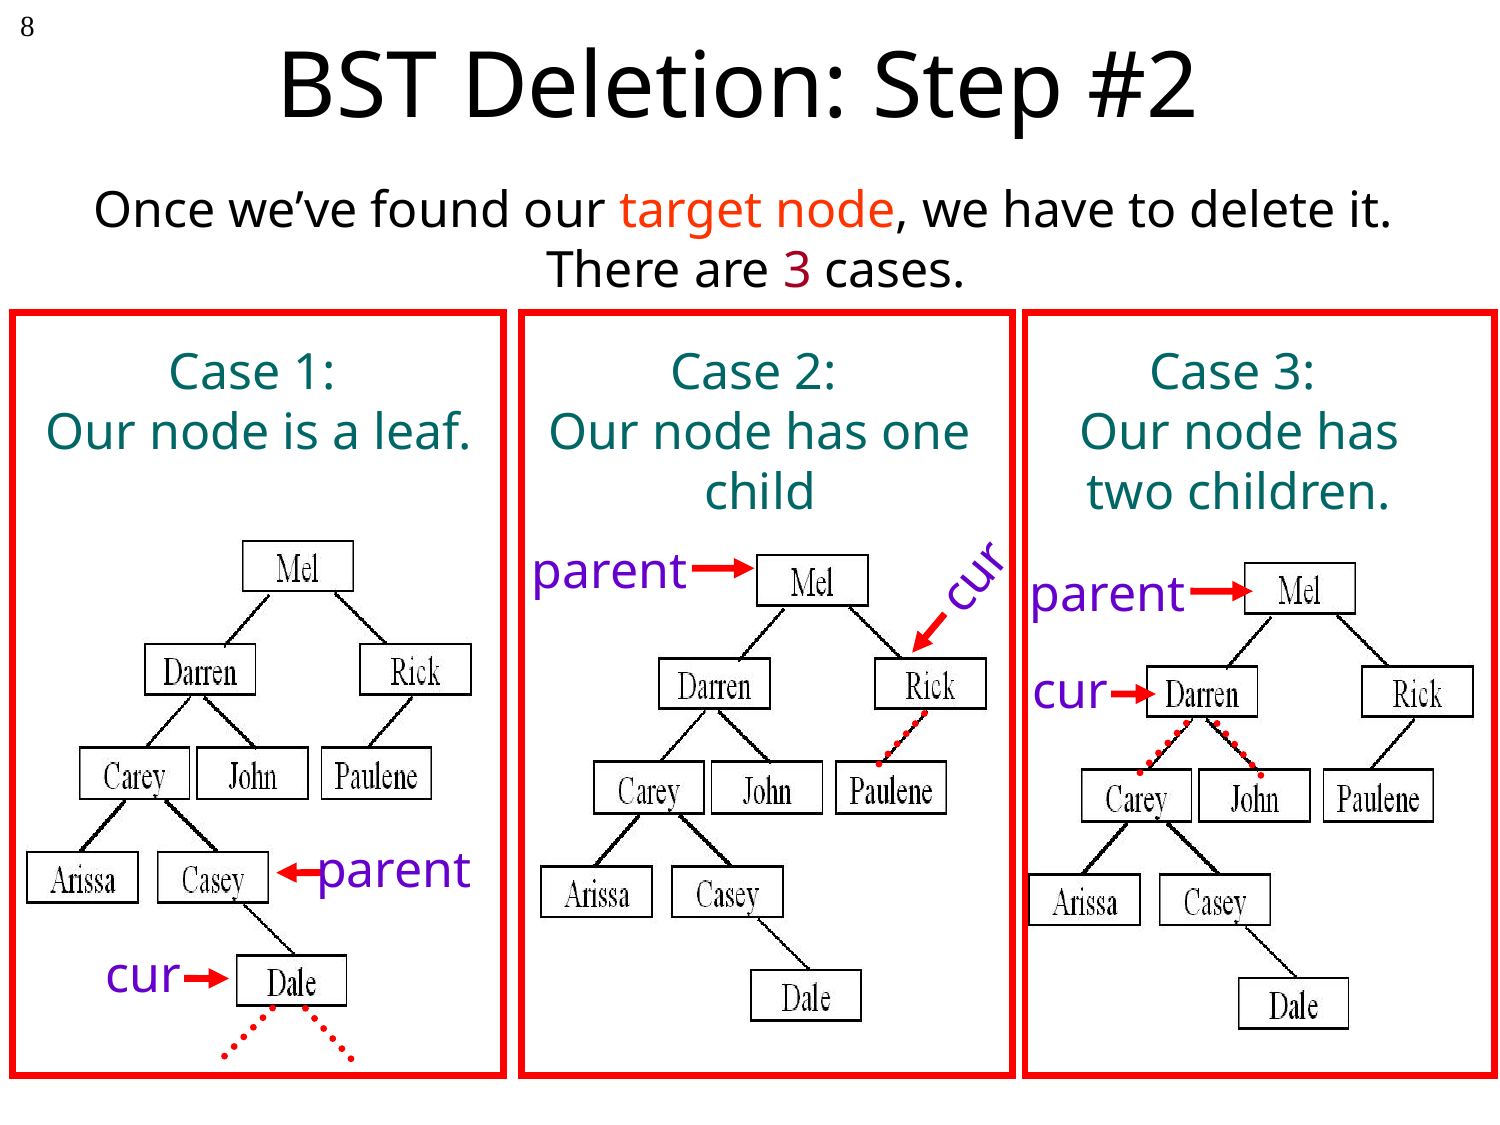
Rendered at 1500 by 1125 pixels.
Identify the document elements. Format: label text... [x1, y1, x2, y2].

text_box Once we’ve found our target node, we have to delete it. There are 3 cases. [63, 170, 1450, 305]
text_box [12, 312, 504, 1076]
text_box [216, 1007, 357, 1065]
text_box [1133, 722, 1265, 780]
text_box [1015, 312, 1496, 1076]
slide_number 8 [0, 0, 50, 75]
title BST Deletion: Step #2 [112, 0, 1388, 170]
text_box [517, 312, 1013, 1076]
